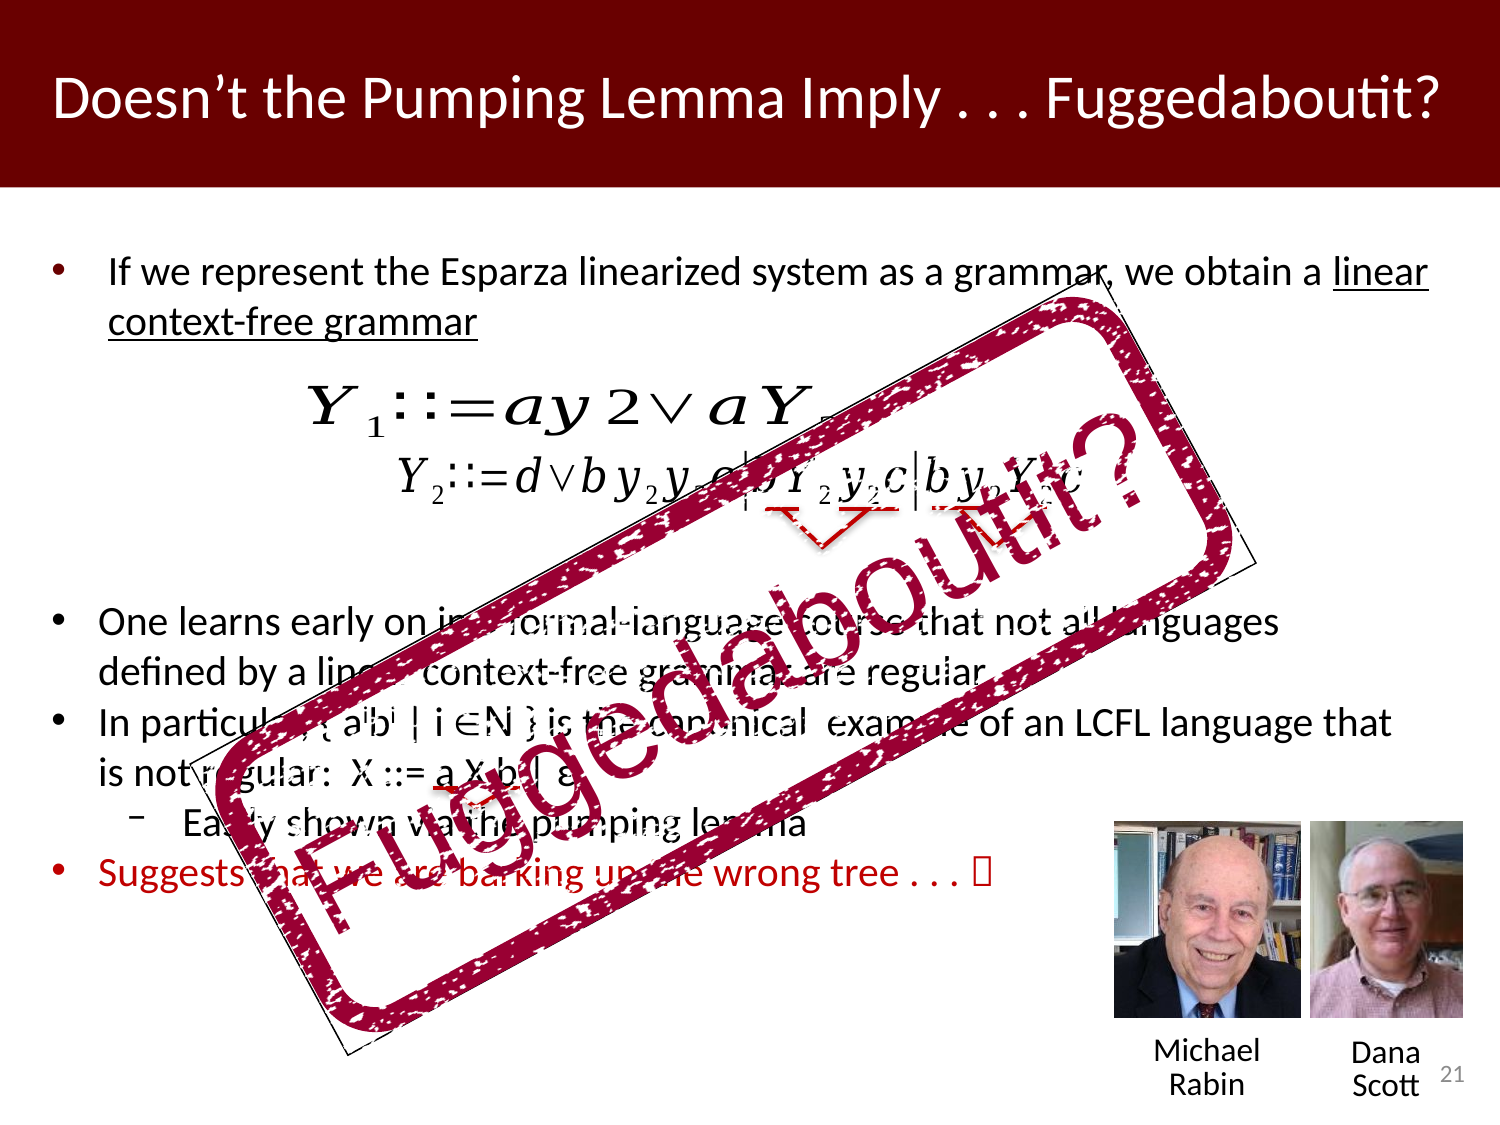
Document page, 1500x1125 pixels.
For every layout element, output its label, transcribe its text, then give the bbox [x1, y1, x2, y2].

text_box One learns early on in a formal-language course that not all languages defined by a linear context-free grammar are regular In particular, { aibi | i N } is the canonical example of an LCFL language that is not regular: X ::= a X b | ε Easily shown via the pumping lemma Suggests that we are barking up the wrong tree . . .  [36, 586, 263, 902]
text_box One learns early on in a formal-language course that not all languages defined by a linear context-free grammar are regular In particular, { aibi | i N } is the canonical example of an LCFL language that is not regular: X ::= a X b | ε Easily shown via the pumping lemma Suggests that we are barking up the wrong tree . . .  [636, 837, 1106, 902]
picture [687, 272, 1221, 497]
title Doesn’t the Pumping Lemma Imply . . . Fuggedaboutit? [0, 0, 1500, 188]
list If we represent the Esparza linearized system as a grammar, we obtain a linear context-free grammar [36, 236, 1490, 514]
picture [227, 830, 766, 1056]
picture [192, 758, 206, 791]
picture [1240, 533, 1257, 573]
text_box One learns early on in a formal-language course that not all languages defined by a linear context-free grammar are regular In particular, { aibi | i N } is the canonical example of an LCFL language that is not regular: X ::= a X b | ε Easily shown via the pumping lemma Suggests that we are barking up the wrong tree . . .  [1246, 586, 1433, 819]
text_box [206, 497, 1240, 830]
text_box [1111, 821, 1482, 1114]
